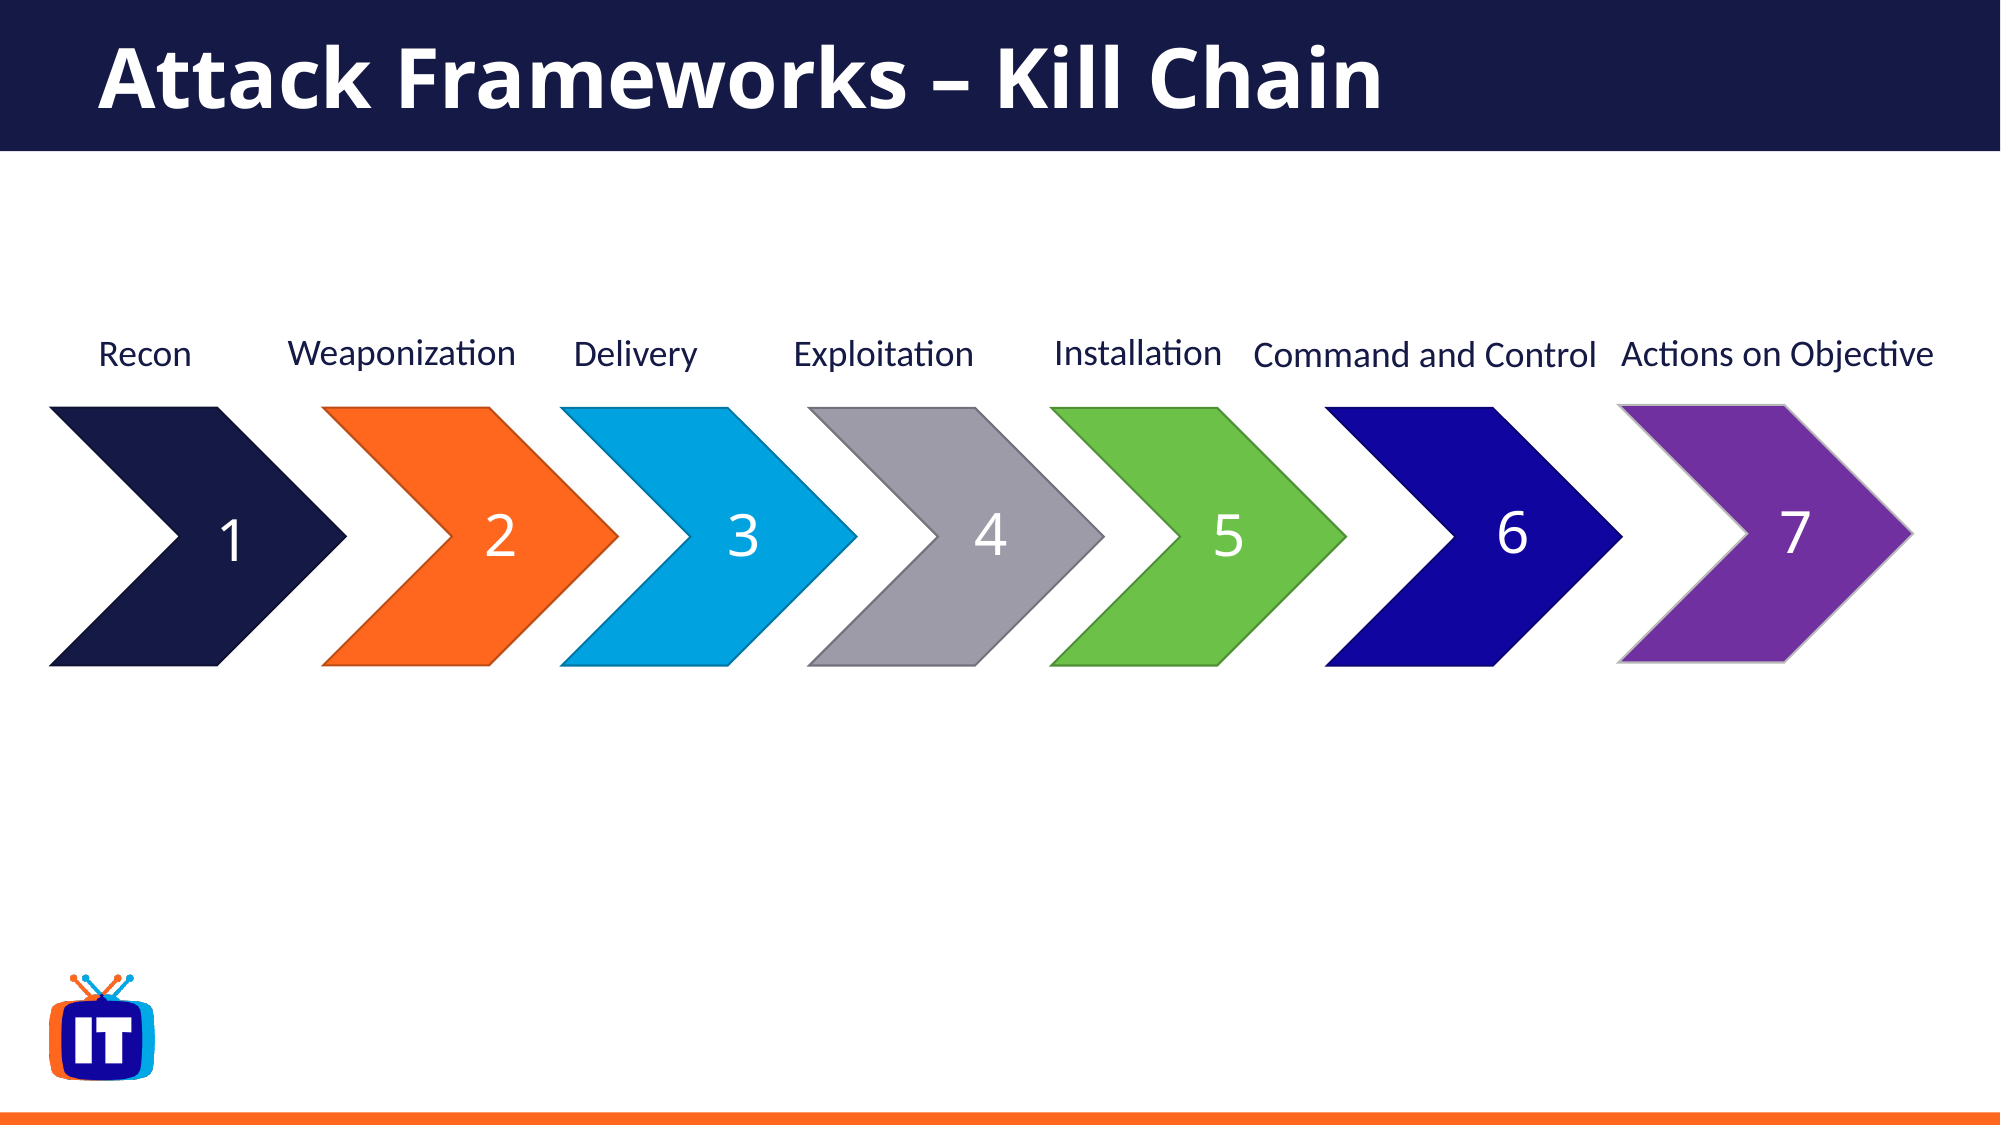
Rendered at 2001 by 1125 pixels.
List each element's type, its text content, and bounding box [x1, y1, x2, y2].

text_box [1615, 403, 1915, 664]
text_box Actions on Objective [1606, 321, 1950, 381]
text_box 7 [1764, 488, 1828, 574]
text_box Weaponization [272, 320, 532, 381]
text_box [806, 406, 1106, 667]
text_box Recon [83, 321, 208, 381]
text_box 6 [1481, 488, 1544, 574]
text_box 4 [959, 490, 1023, 575]
text_box Command and Control [1238, 322, 1613, 383]
text_box 2 [469, 490, 533, 576]
text_box 5 [1197, 490, 1261, 576]
text_box [48, 406, 348, 667]
picture [45, 968, 158, 1087]
text_box [559, 406, 858, 667]
text_box [1324, 406, 1624, 667]
text_box Delivery [558, 321, 713, 381]
text_box 1 [201, 495, 265, 581]
text_box 3 [712, 490, 776, 576]
text_box [320, 406, 620, 667]
text_box [1048, 406, 1348, 667]
text_box Installation [1039, 320, 1238, 381]
title Attack Frameworks – Kill Chain [83, 0, 1917, 168]
text_box Exploitation [778, 321, 990, 382]
